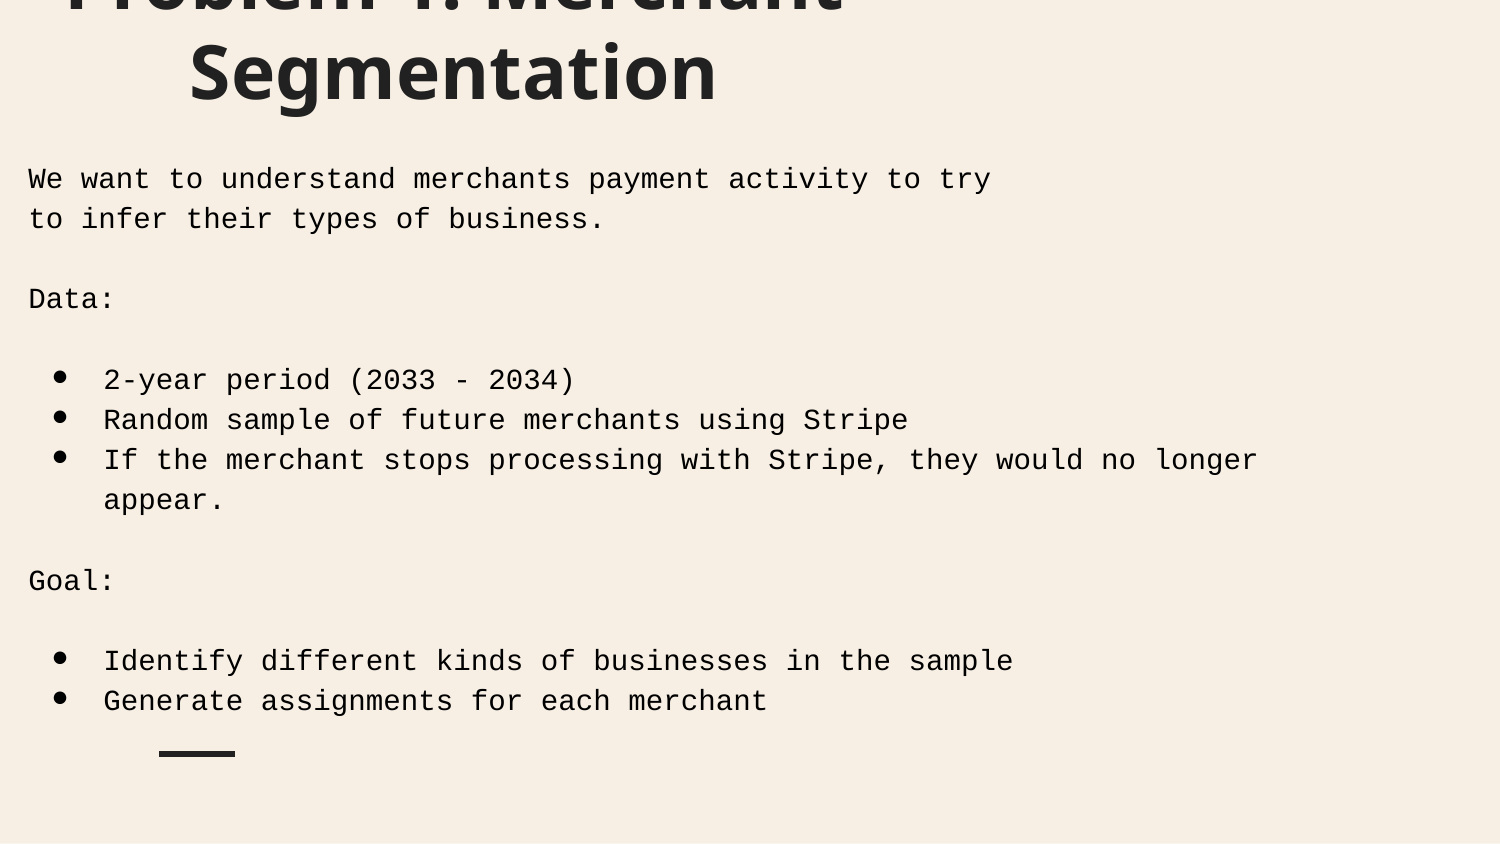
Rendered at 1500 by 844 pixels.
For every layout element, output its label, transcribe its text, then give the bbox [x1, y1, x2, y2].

title Problem 1: Merchant Segmentation [0, 0, 910, 131]
text_box We want to understand merchants payment activity to try to infer their types of business. Data: 2-year period (2033 - 2034) Random sample of future merchants using Stripe If the merchant stops processing with Stripe, they would no longer appear. Goal: Identify different kinds of businesses in the sample Generate assignments for each merchant [13, 139, 1412, 836]
